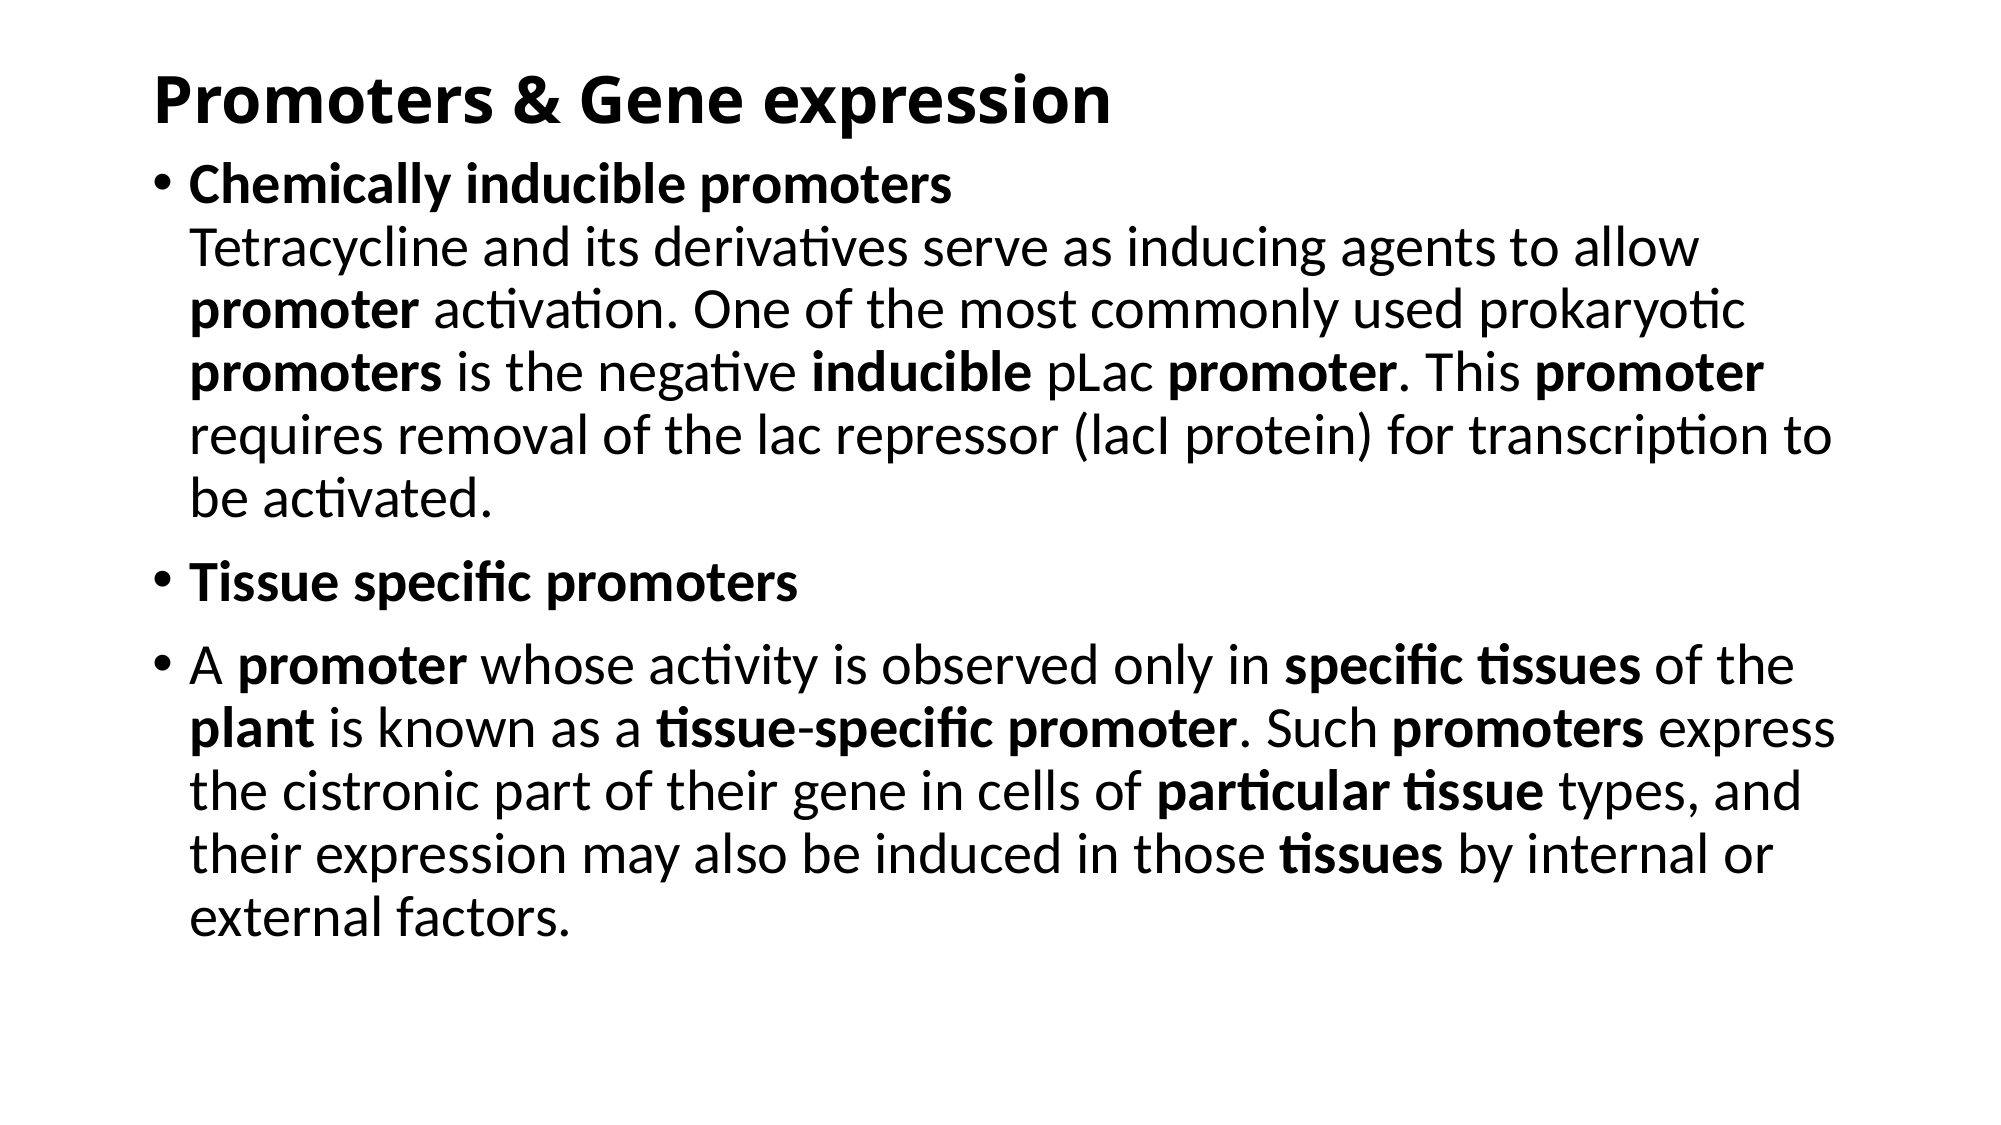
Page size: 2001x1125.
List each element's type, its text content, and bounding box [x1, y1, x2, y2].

list Chemically inducible promoters Tetracycline and its derivatives serve as inducing agents to allow promoter activation. One of the most commonly used prokaryotic promoters is the negative inducible pLac promoter. This promoter requires removal of the lac repressor (lacI protein) for transcription to be activated. Tissue specific promoters A promoter whose activity is observed only in specific tissues of the plant is known as a tissue-specific promoter. Such promoters express the cistronic part of their gene in cells of particular tissue types, and their expression may also be induced in those tissues by internal or external factors. [137, 145, 1863, 1014]
title Promoters & Gene expression [137, 59, 1863, 145]
